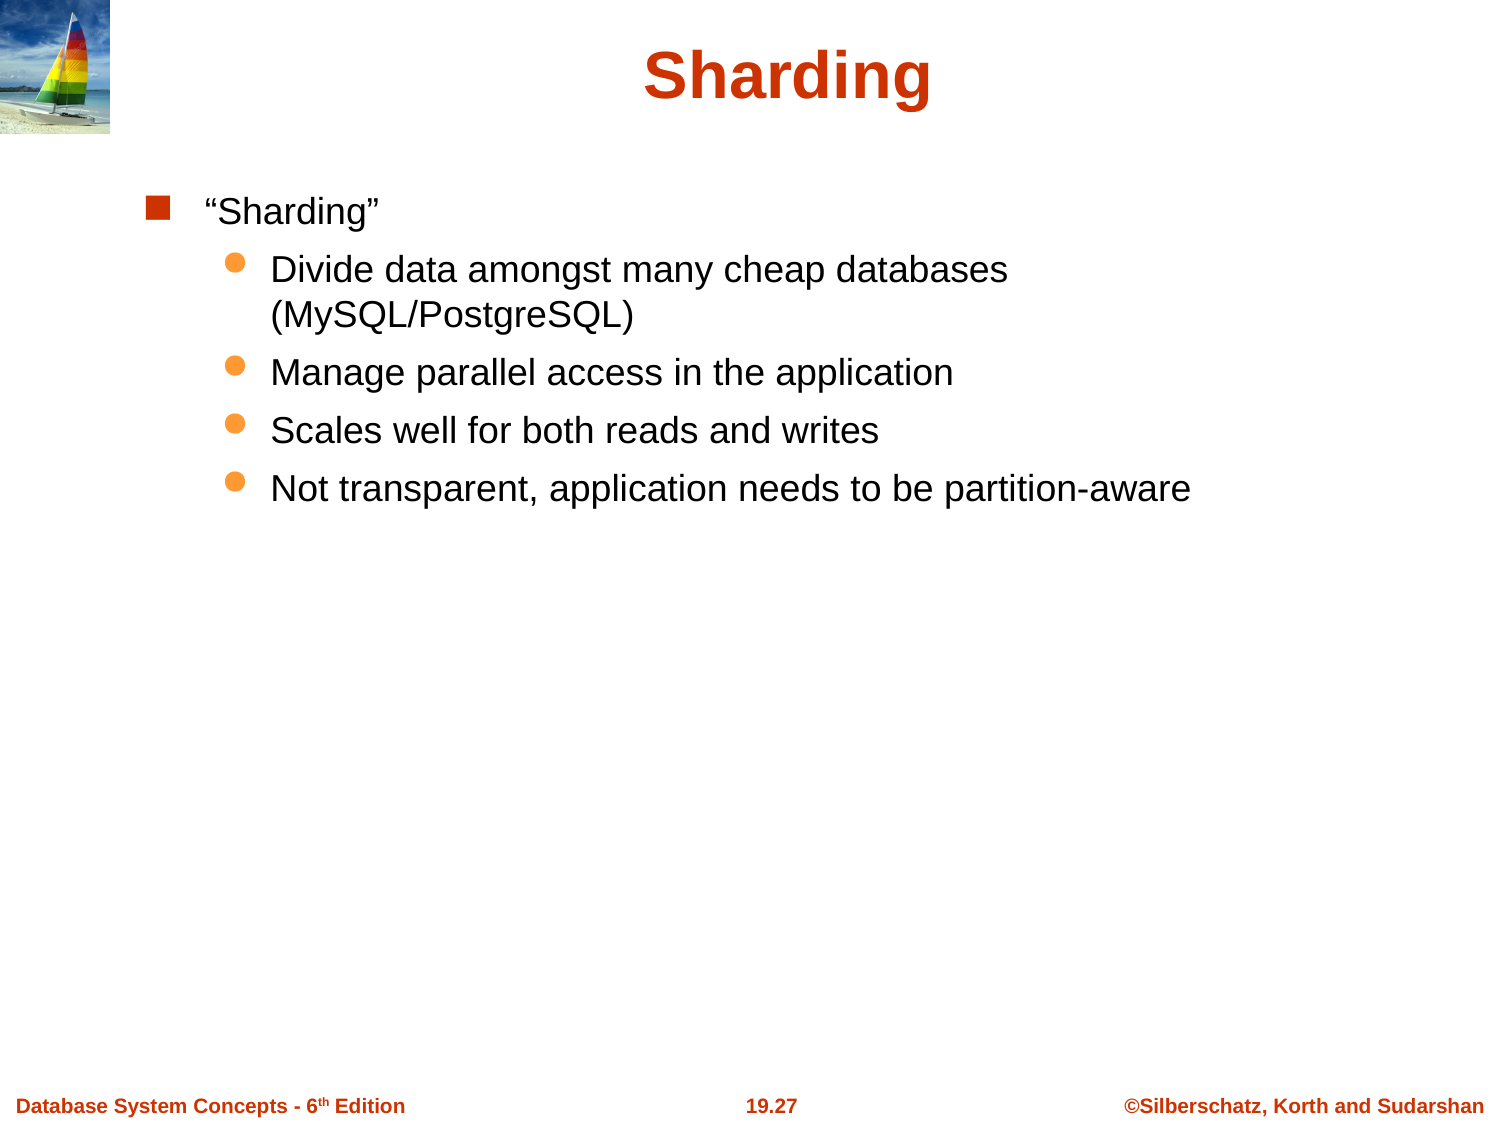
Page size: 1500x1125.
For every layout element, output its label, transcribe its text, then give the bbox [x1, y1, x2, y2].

list “Sharding” Divide data amongst many cheap databases (MySQL/PostgreSQL) Manage parallel access in the application Scales well for both reads and writes Not transparent, application needs to be partition-aware [133, 179, 1391, 984]
picture [0, 0, 110, 134]
title Sharding [125, 18, 1452, 120]
